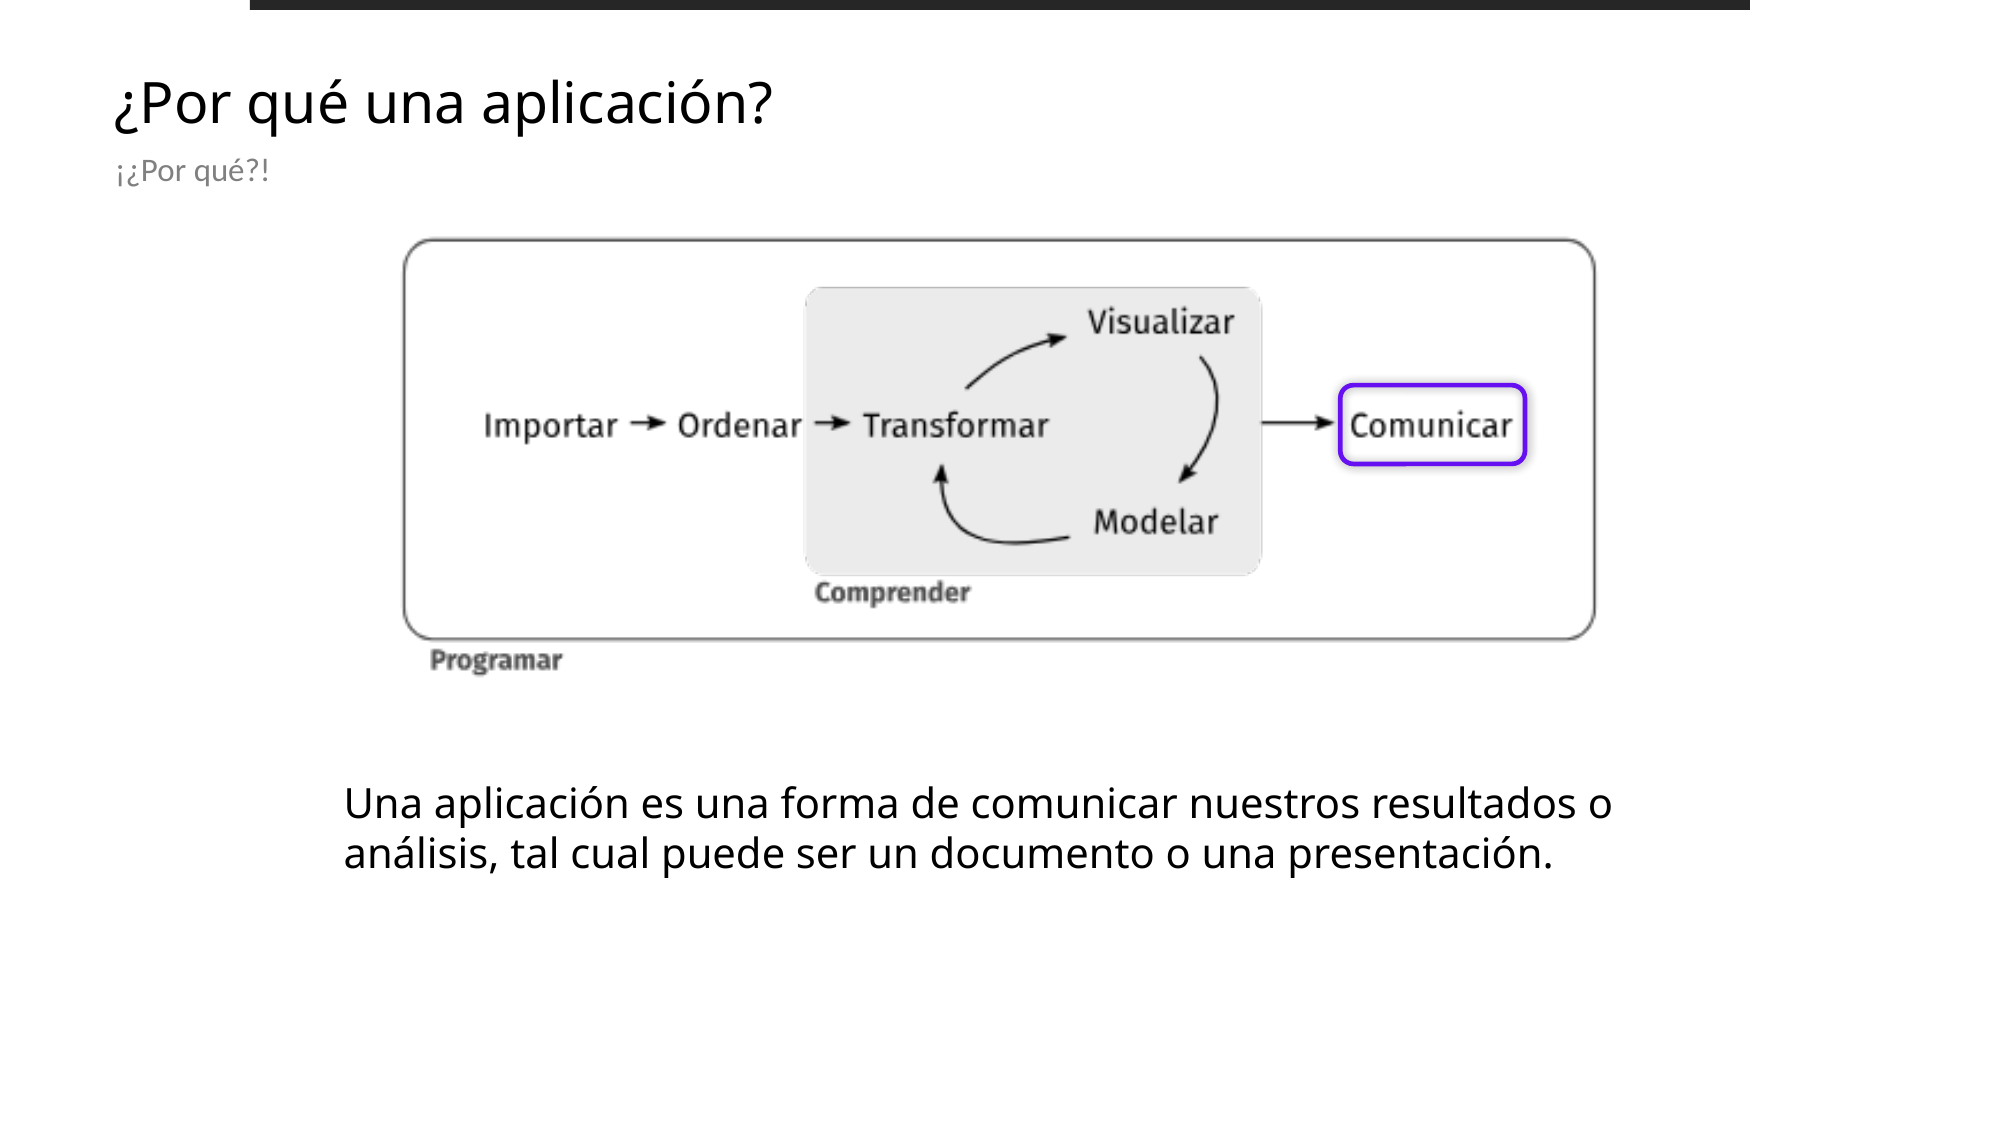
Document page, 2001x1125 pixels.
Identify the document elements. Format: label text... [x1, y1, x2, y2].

picture [360, 196, 1640, 719]
text_box Una aplicación es una forma de comunicar nuestros resultados o análisis, tal cual puede ser un documento o una presentación. [328, 769, 1640, 885]
title ¿Por qué una aplicación? [99, 66, 1900, 144]
text_box [249, 0, 1751, 11]
list ¡¿Por qué?! [99, 145, 1900, 197]
